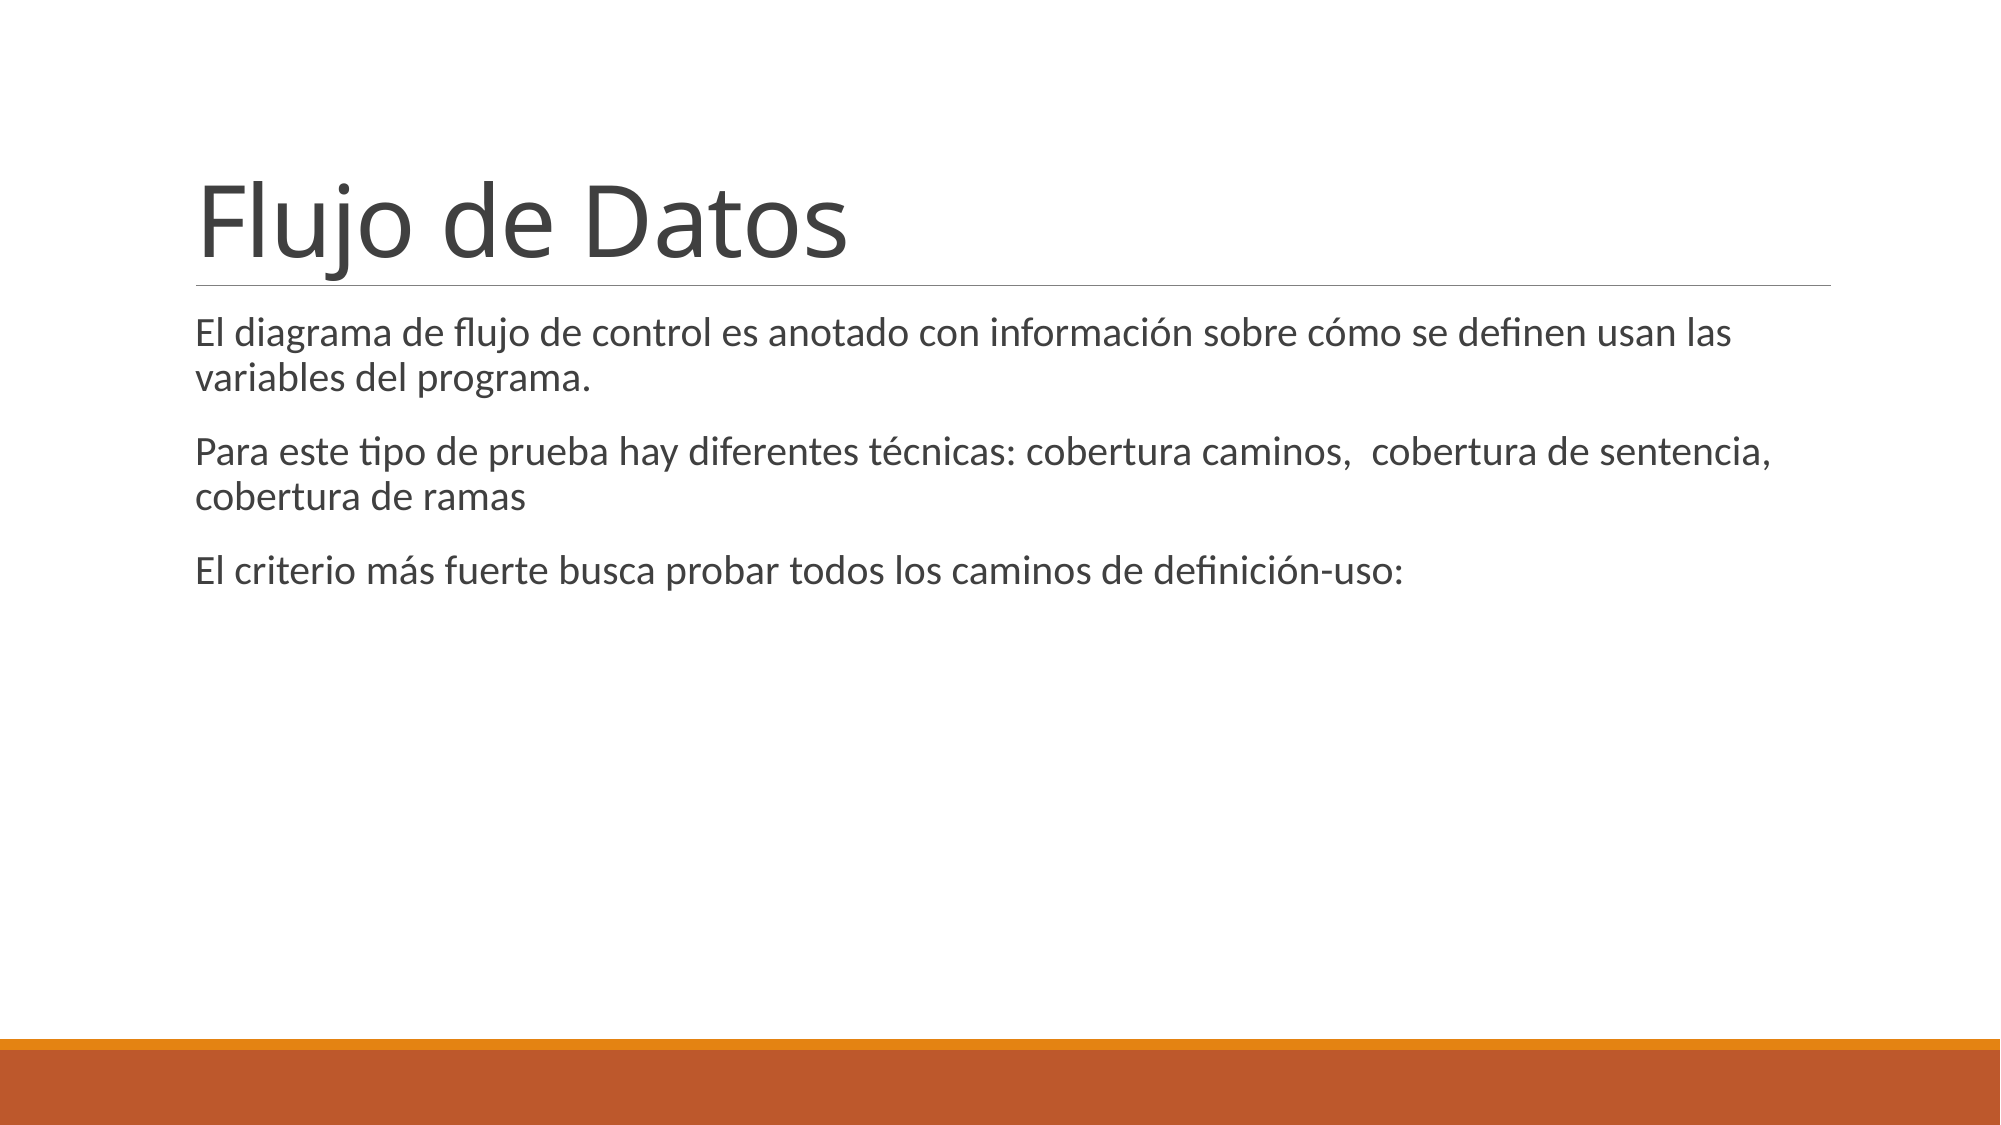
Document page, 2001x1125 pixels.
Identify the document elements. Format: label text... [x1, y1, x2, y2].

list El diagrama de flujo de control es anotado con información sobre cómo se definen usan las variables del programa. Para este tipo de prueba hay diferentes técnicas: cobertura caminos, cobertura de sentencia, cobertura de ramas El criterio más fuerte busca probar todos los caminos de definición-uso: [180, 302, 1830, 963]
title Flujo de Datos [180, 47, 1830, 285]
